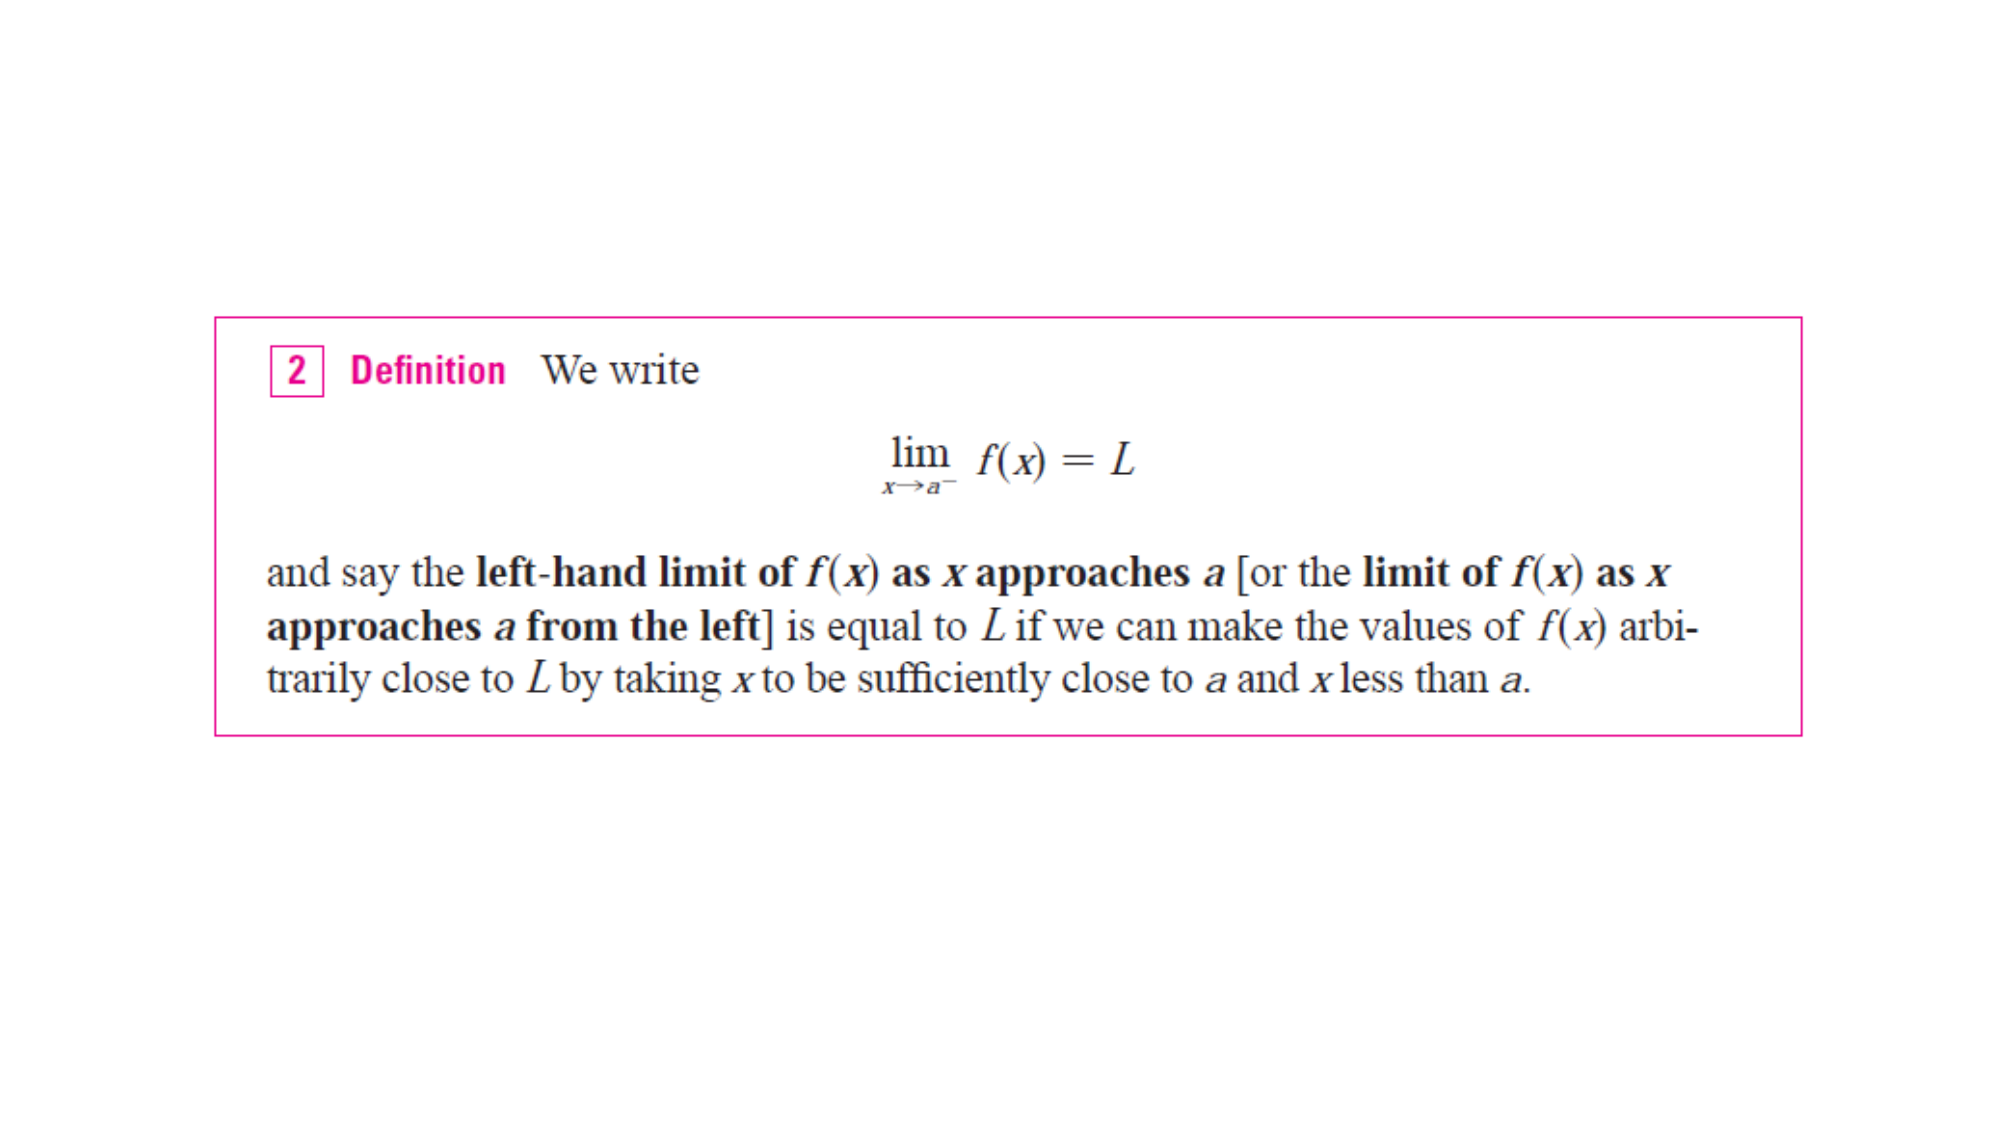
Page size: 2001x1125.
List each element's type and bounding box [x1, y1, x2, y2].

text_box [145, 220, 1871, 322]
picture [209, 313, 1807, 741]
